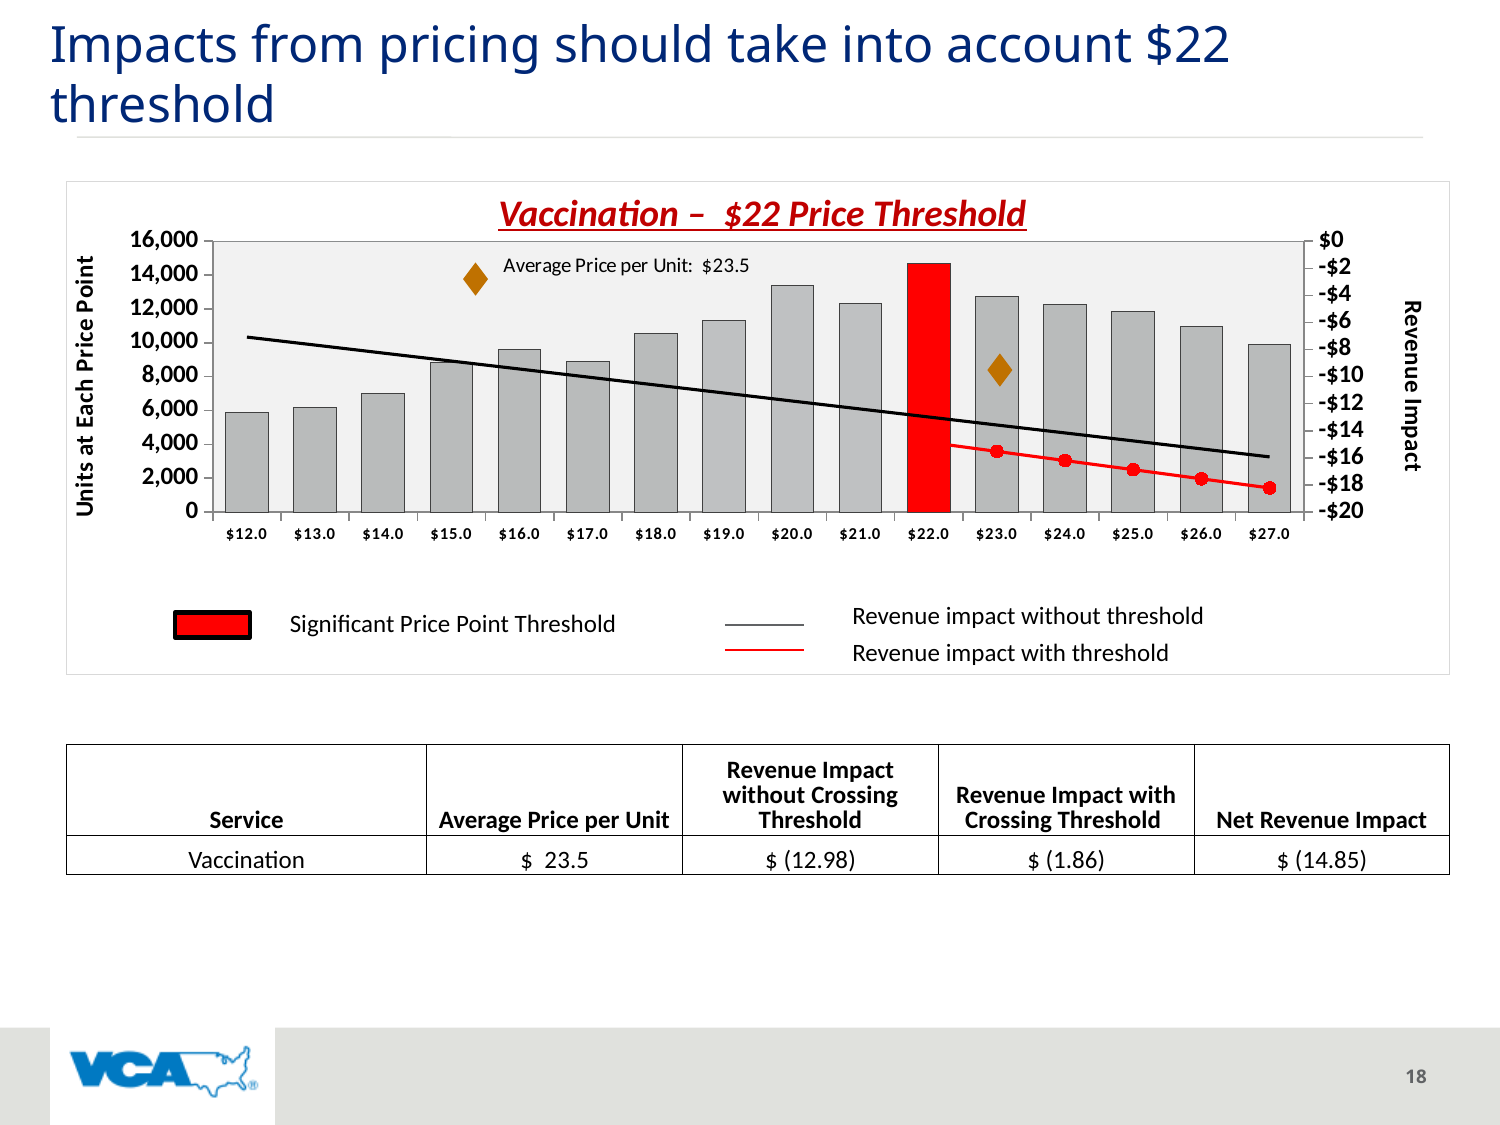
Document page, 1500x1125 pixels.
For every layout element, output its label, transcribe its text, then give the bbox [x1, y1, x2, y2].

table_cell $ 23.5 [427, 836, 682, 874]
table_cell Vaccination [67, 836, 426, 874]
chart [66, 181, 1451, 676]
table_cell $ (1.86) [939, 836, 1194, 874]
title Impacts from pricing should take into account $22 threshold [49, 12, 1399, 117]
table_header Revenue Impact with Crossing Threshold [939, 745, 1194, 835]
table_header Revenue Impact without Crossing Threshold [683, 745, 938, 835]
table_cell $ (12.98) [683, 836, 938, 874]
table_cell $ (14.85) [1195, 836, 1449, 874]
table_header Service [67, 745, 426, 835]
table_header Net Revenue Impact [1195, 745, 1449, 835]
picture [50, 1019, 275, 1125]
table_header Average Price per Unit [427, 745, 682, 835]
